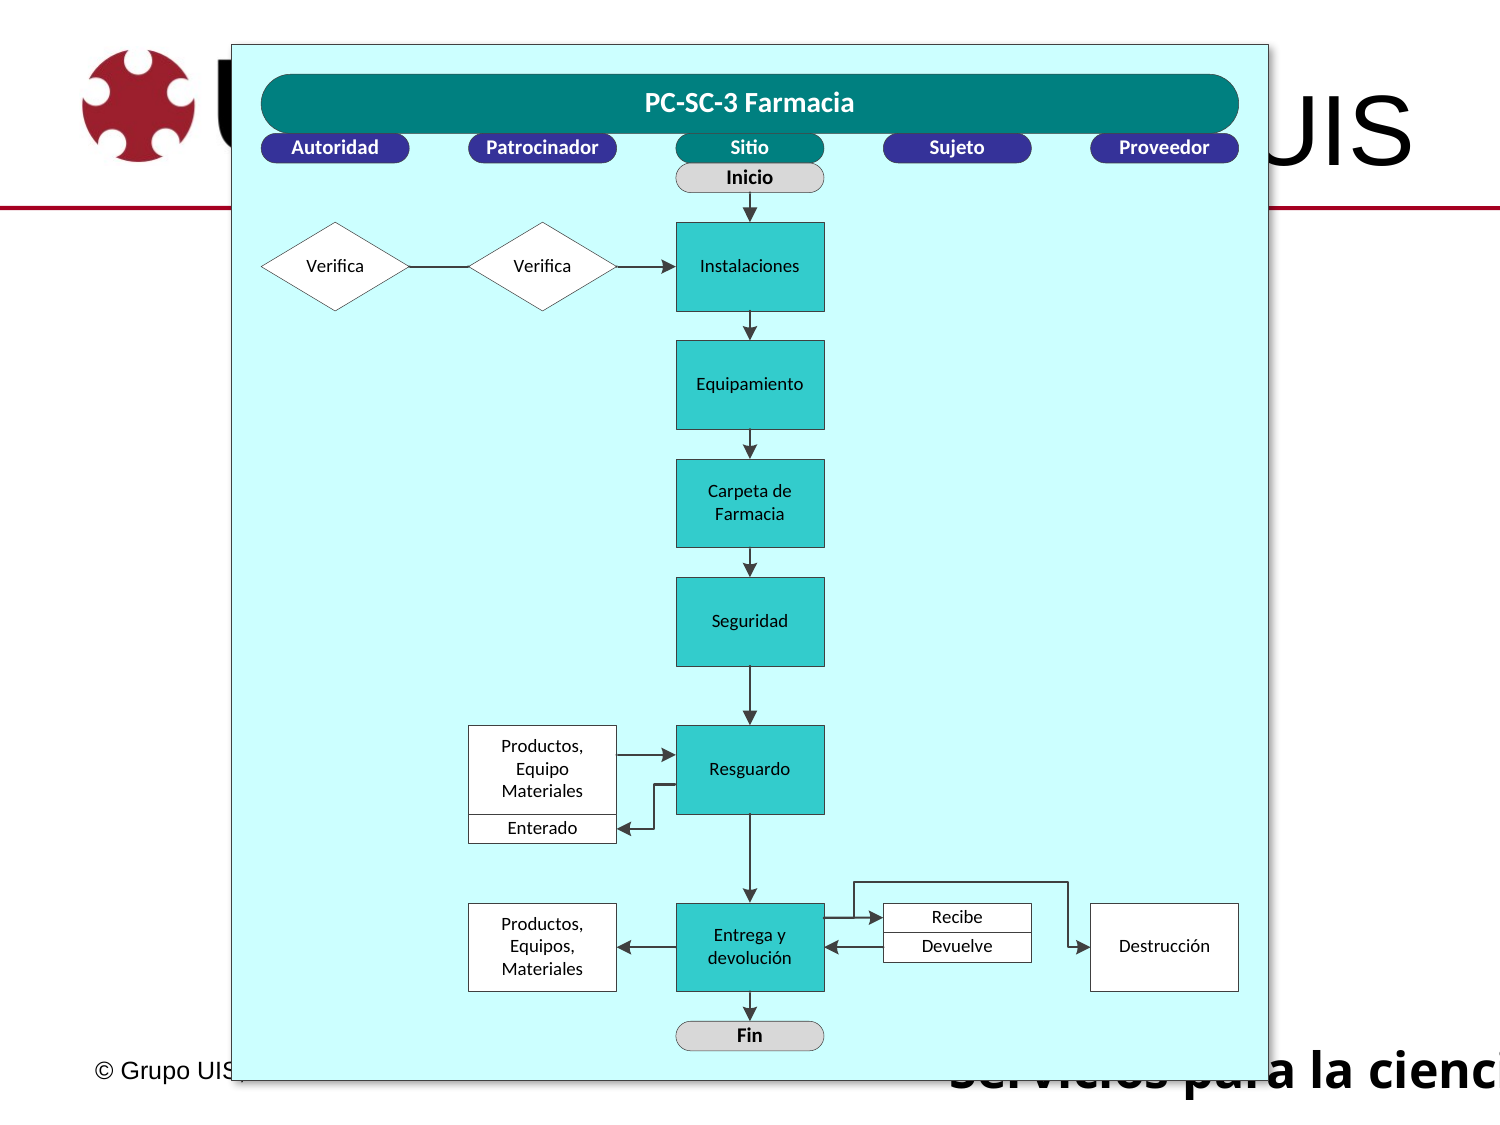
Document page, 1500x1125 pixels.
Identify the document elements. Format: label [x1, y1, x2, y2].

picture [79, 41, 1272, 1084]
